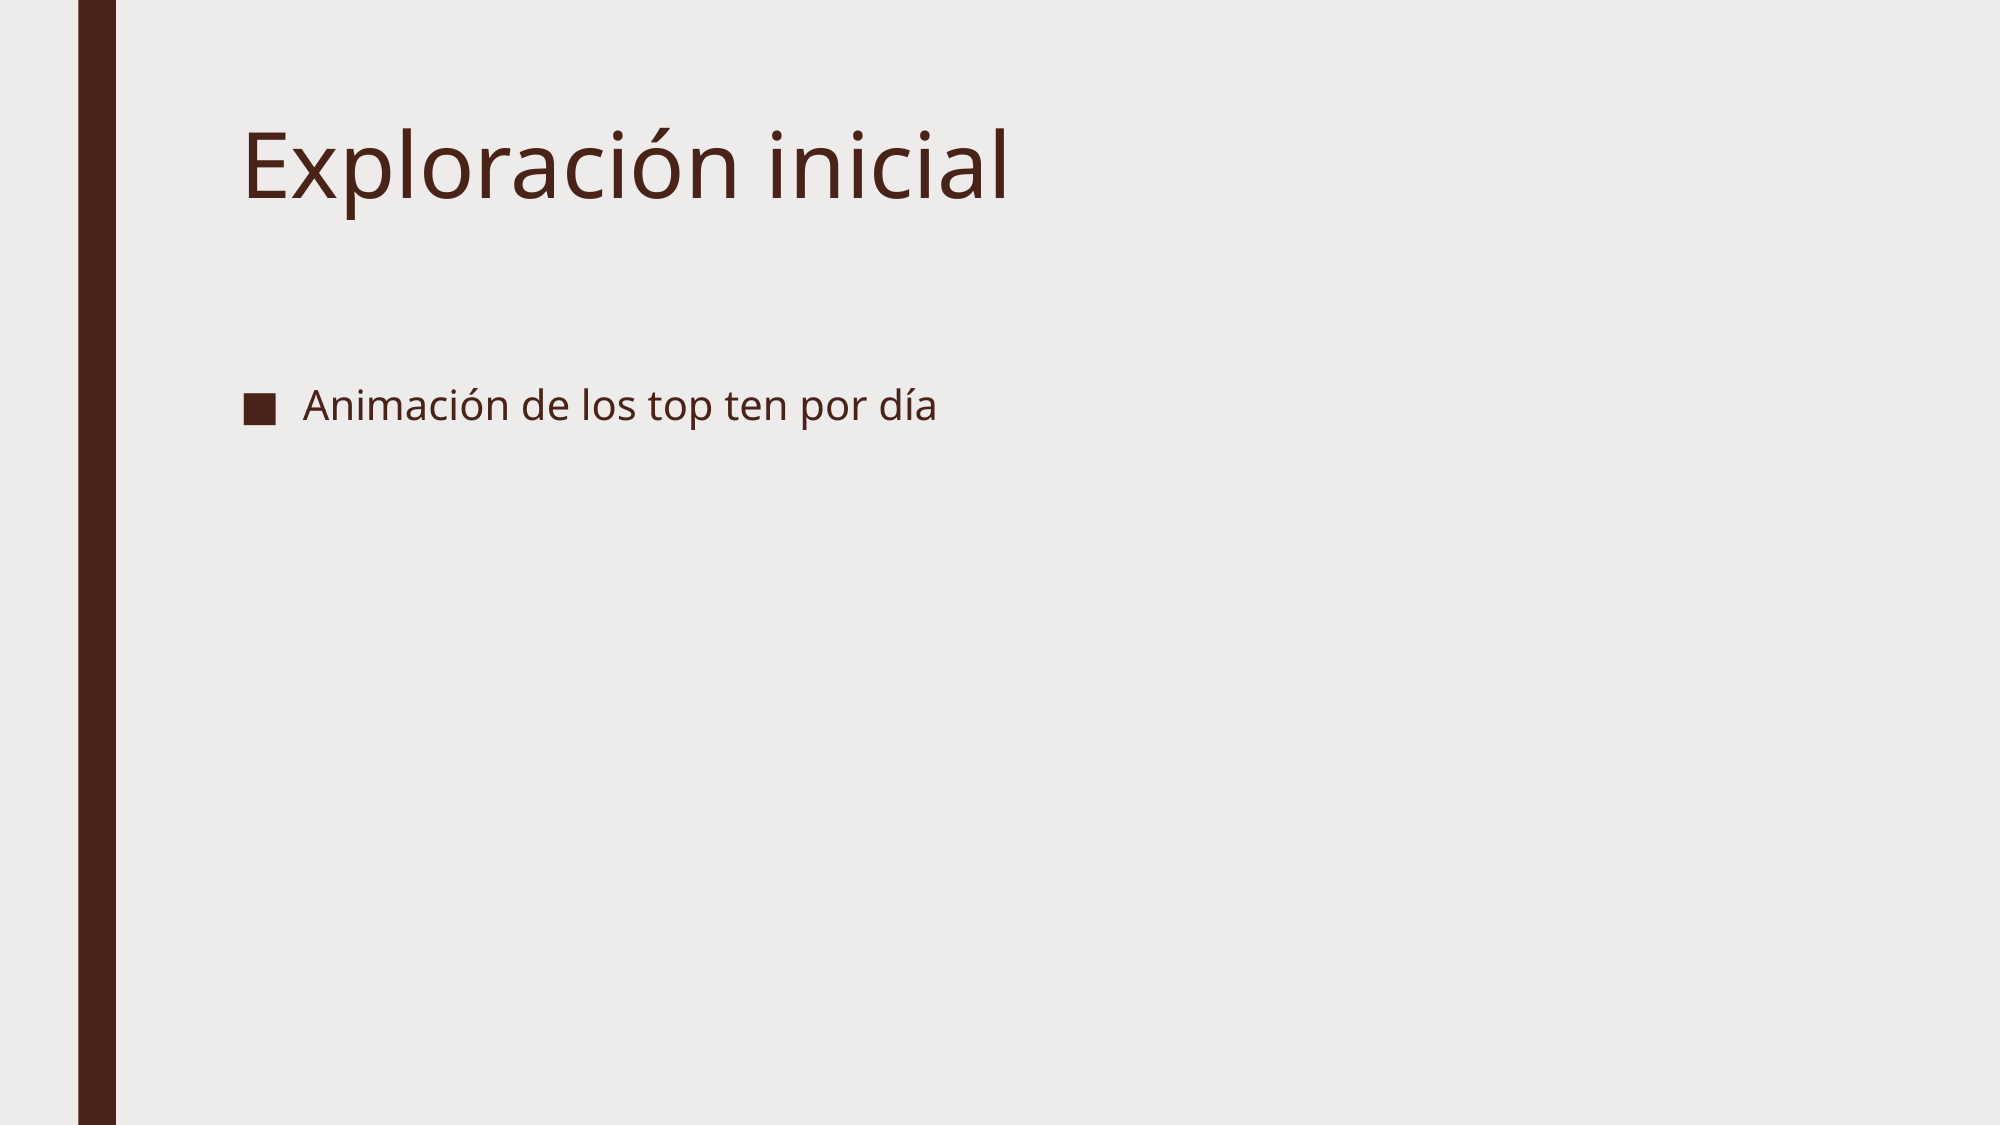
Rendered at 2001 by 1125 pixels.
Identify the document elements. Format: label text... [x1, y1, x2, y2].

title Exploración inicial [225, 112, 1800, 357]
list Animación de los top ten por día [225, 375, 1800, 963]
